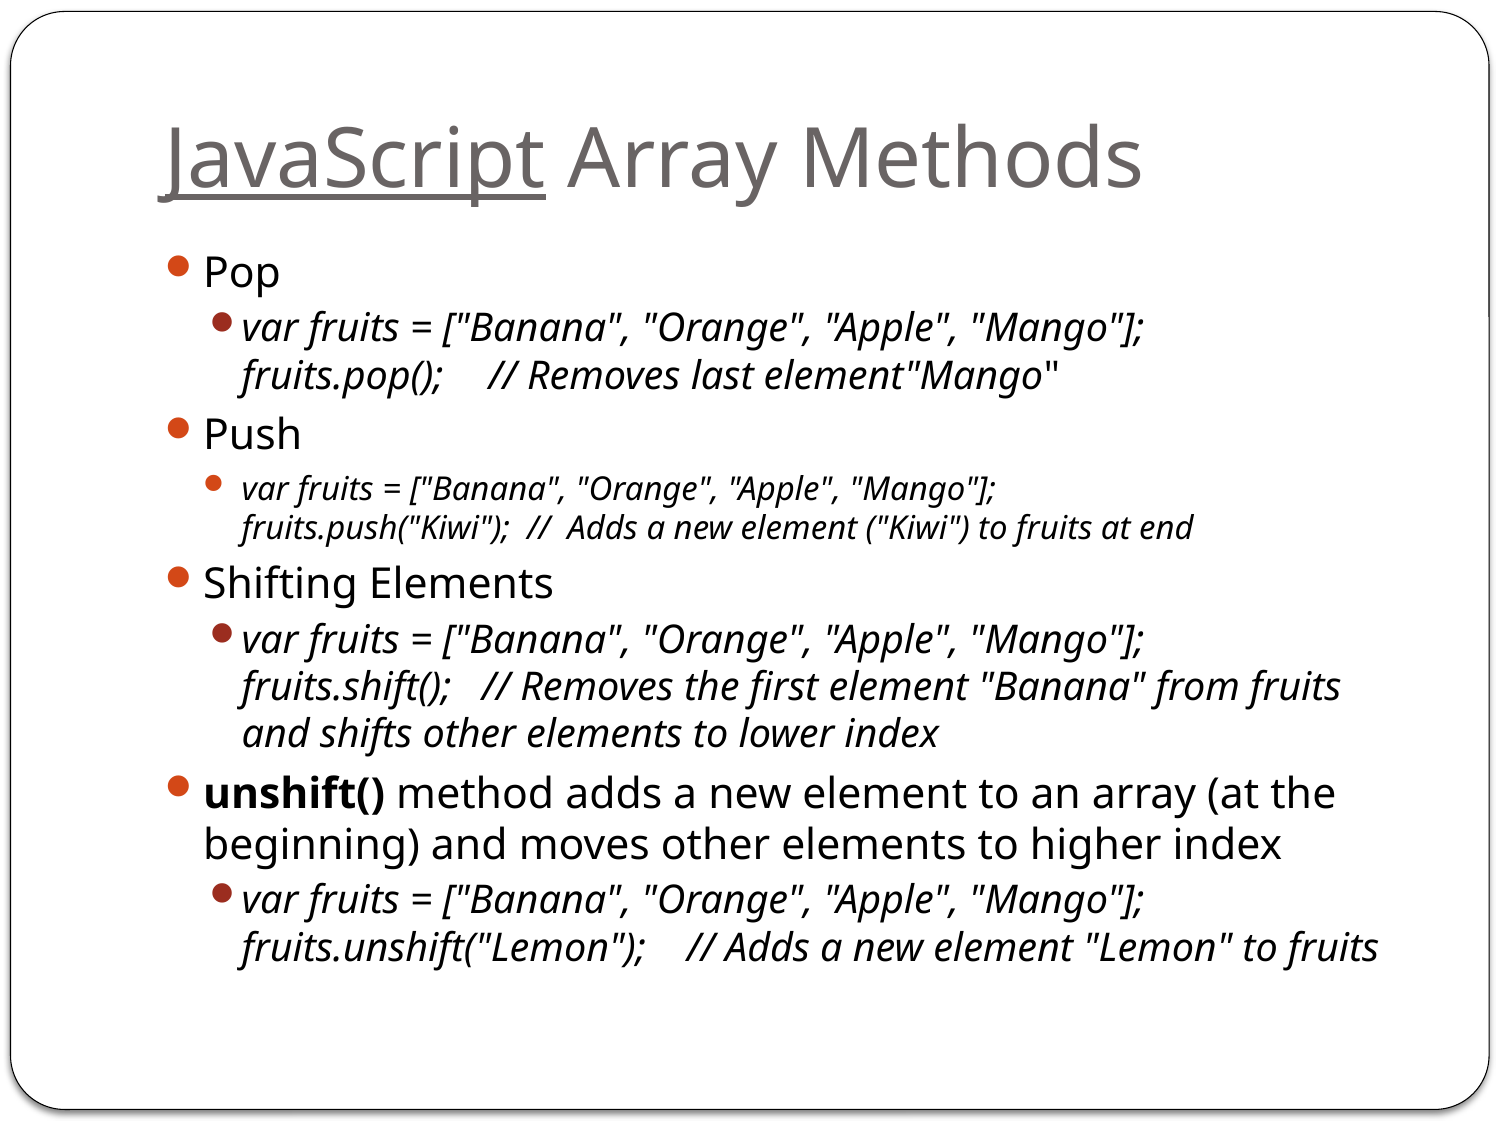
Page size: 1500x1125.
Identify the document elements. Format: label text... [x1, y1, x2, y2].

list Pop var fruits = ["Banana", "Orange", "Apple", "Mango"]; fruits.pop(); // Removes last element"Mango" Push var fruits = ["Banana", "Orange", "Apple", "Mango"]; fruits.push("Kiwi"); // Adds a new element ("Kiwi") to fruits at end Shifting Elements var fruits = ["Banana", "Orange", "Apple", "Mango"]; fruits.shift(); // Removes the first element "Banana" from fruits and shifts other elements to lower index unshift() method adds a new element to an array (at the beginning) and moves other elements to higher index var fruits = ["Banana", "Orange", "Apple", "Mango"]; fruits.unshift("Lemon"); // Adds a new element "Lemon" to fruits [150, 237, 1425, 988]
title JavaScript Array Methods [150, 45, 1425, 233]
